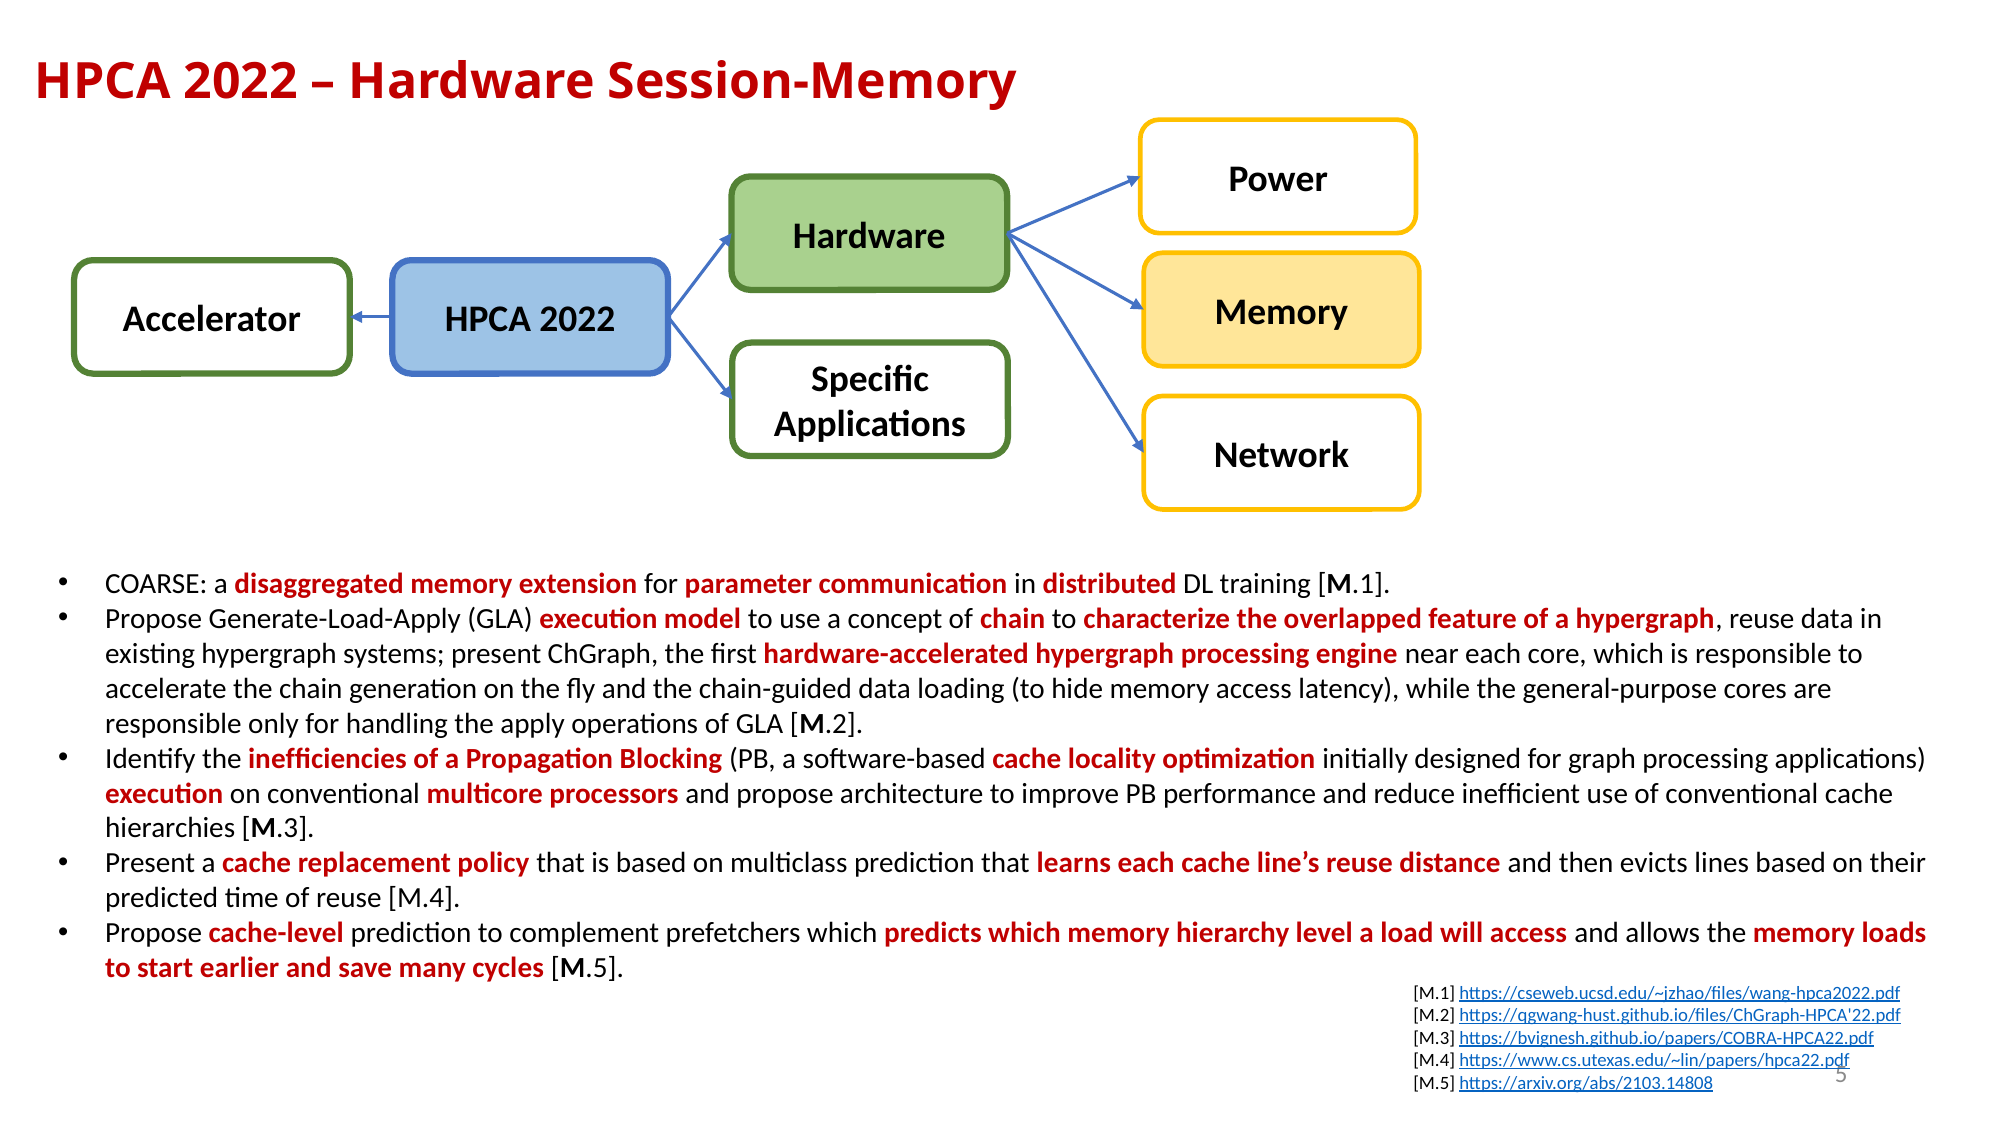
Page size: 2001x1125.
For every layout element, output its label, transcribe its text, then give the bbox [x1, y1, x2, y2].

text_box [M.1] https://cseweb.ucsd.edu/~jzhao/files/wang-hpca2022.pdf [M.2] https://qgwang-hust.github.io/files/ChGraph-HPCA'22.pdf [M.3] https://bvignesh.github.io/papers/COBRA-HPCA22.pdf [M.4] https://www.cs.utexas.edu/~lin/papers/hpca22.pdf [M.5] https://arxiv.org/abs/2103.14808 [1398, 972, 2000, 1101]
slide_number 5 [1412, 1042, 1863, 1103]
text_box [74, 119, 1420, 510]
text_box HPCA 2022 – Hardware Session-Memory [19, 10, 1860, 154]
text_box COARSE: a disaggregated memory extension for parameter communication in distributed DL training [M.1]. Propose Generate-Load-Apply (GLA) execution model to use a concept of chain to characterize the overlapped feature of a hypergraph, reuse data in existing hypergraph systems; present ChGraph, the first hardware-accelerated hypergraph processing engine near each core, which is responsible to accelerate the chain generation on the fly and the chain-guided data loading (to hide memory access latency), while the general-purpose cores are responsible only for handling the apply operations of GLA [M.2]. Identify the inefﬁciencies of a Propagation Blocking (PB, a software-based cache locality optimization initially designed for graph processing applications) execution on conventional multicore processors and propose architecture to improve PB performance and reduce inefﬁcient use of conventional cache hierarchies [M.3]. Present a cache replacement policy that is based on multiclass prediction that learns each cache line’s reuse distance and then evicts lines based on their predicted time of reuse [M.4]. Propose cache-level prediction to complement prefetchers which predicts which memory hierarchy level a load will access and allows the memory loads to start earlier and save many cycles [M.5]. [43, 556, 1949, 991]
